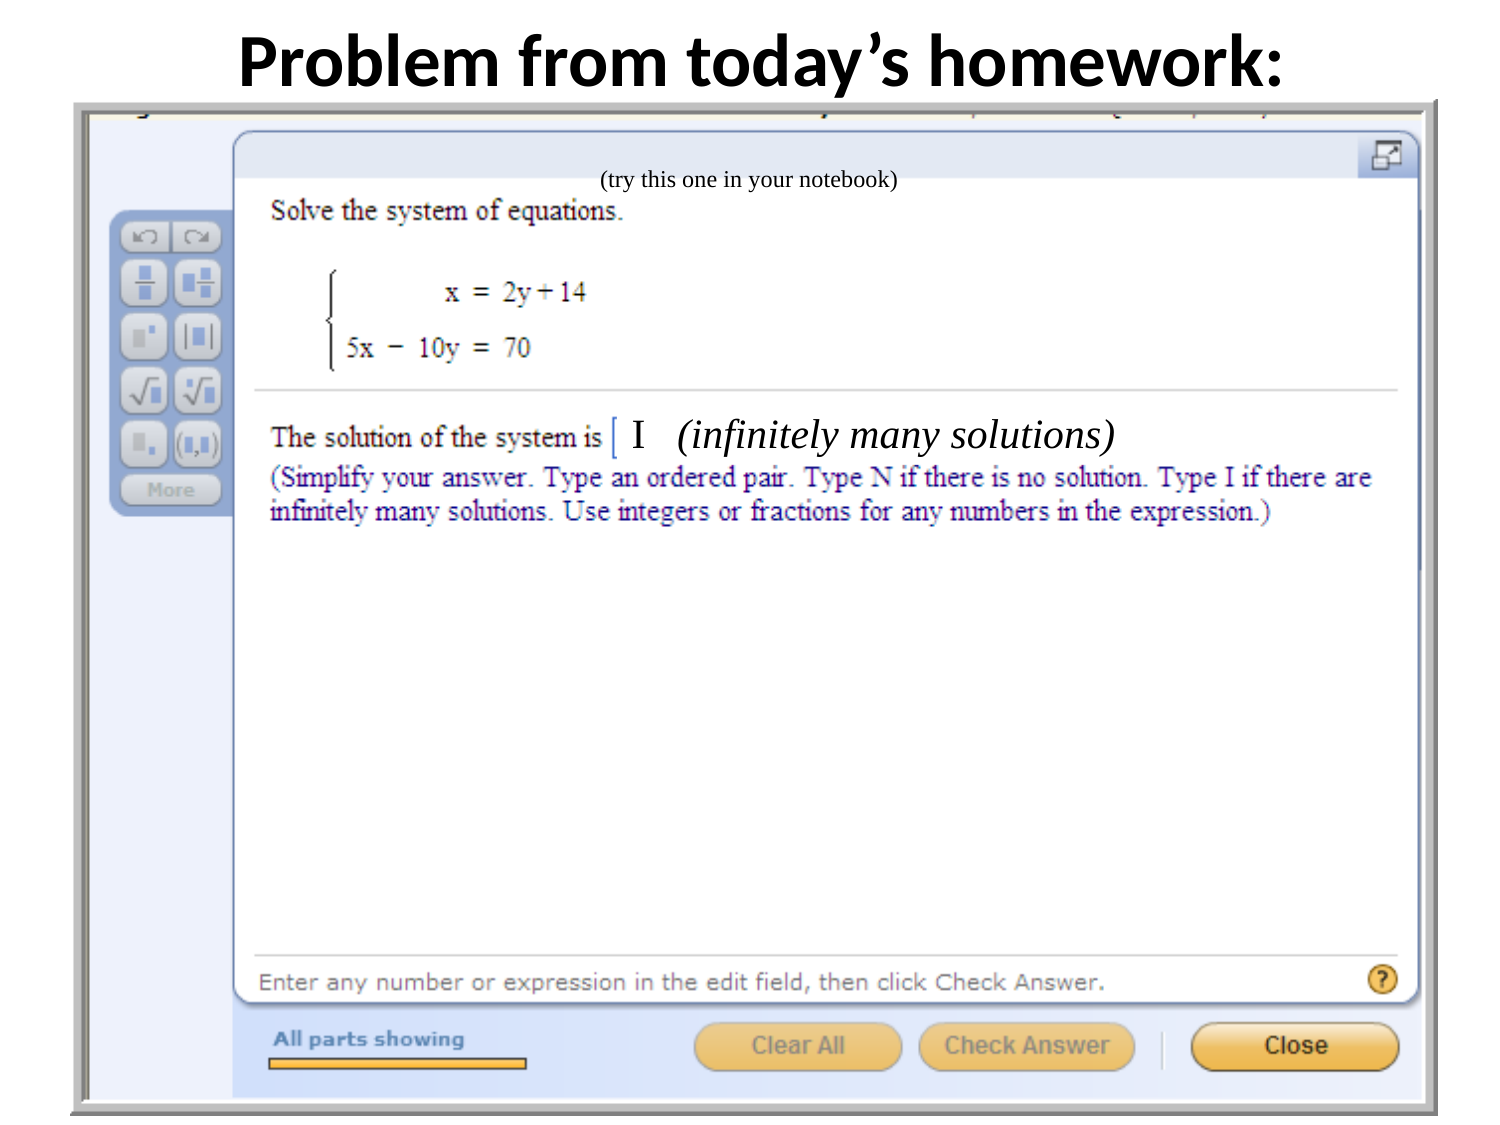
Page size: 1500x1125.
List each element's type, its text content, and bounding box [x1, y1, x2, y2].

title Problem from today’s homework: [87, 0, 1438, 99]
picture [70, 99, 1438, 1116]
